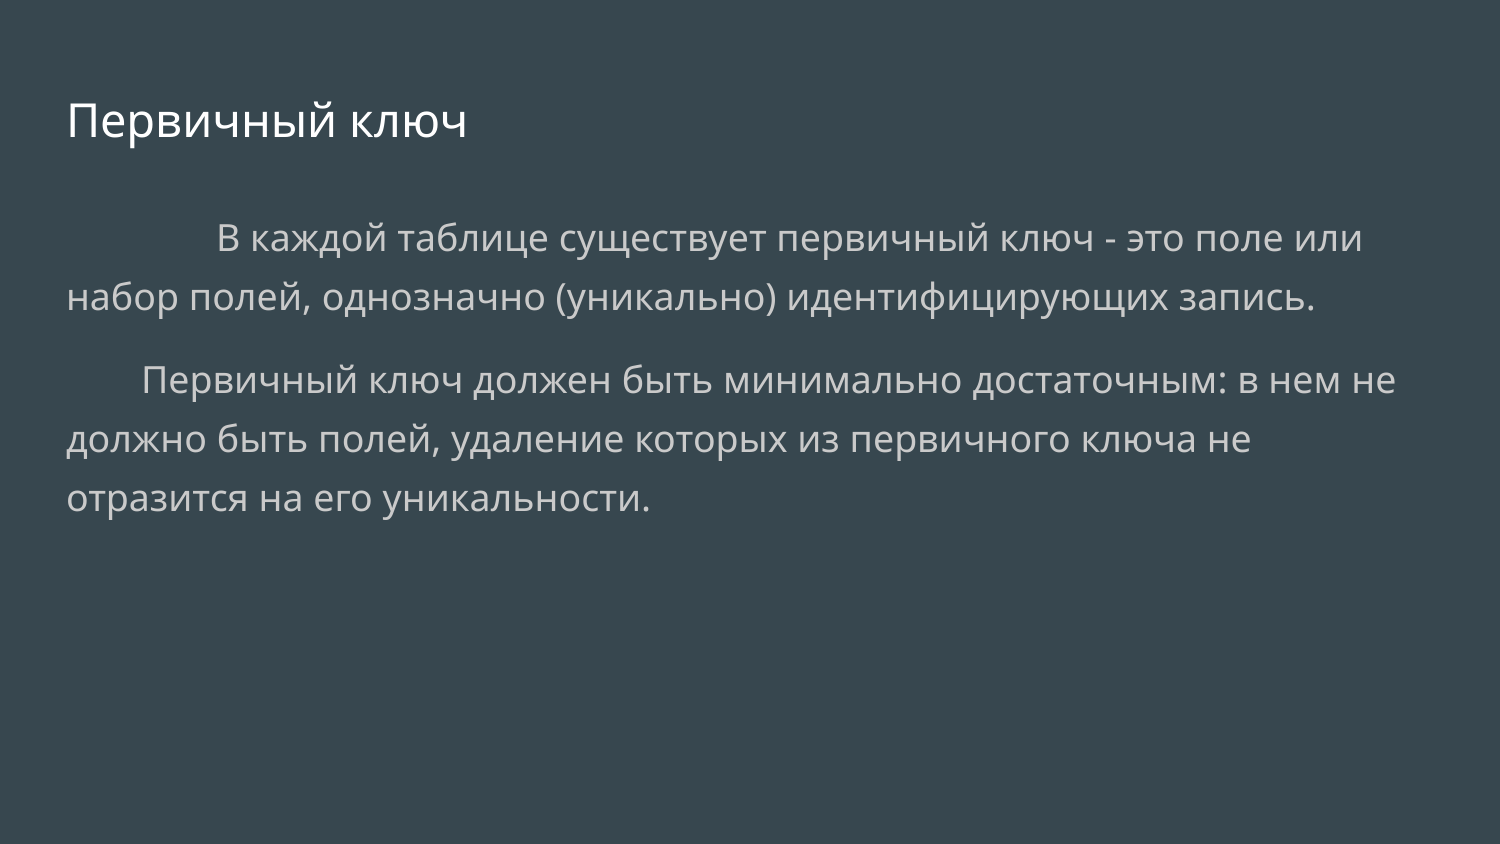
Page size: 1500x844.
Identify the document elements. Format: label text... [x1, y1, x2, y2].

list В каждой таблице существует первичный ключ - это поле или набор полей, однозначно (уникально) идентифицирующих запись. Первичный ключ должен быть минимально достаточным: в нем не должно быть полей, удаление которых из первичного ключа не отразится на его уникальности. [51, 189, 1449, 803]
title Первичный ключ [51, 72, 1449, 167]
